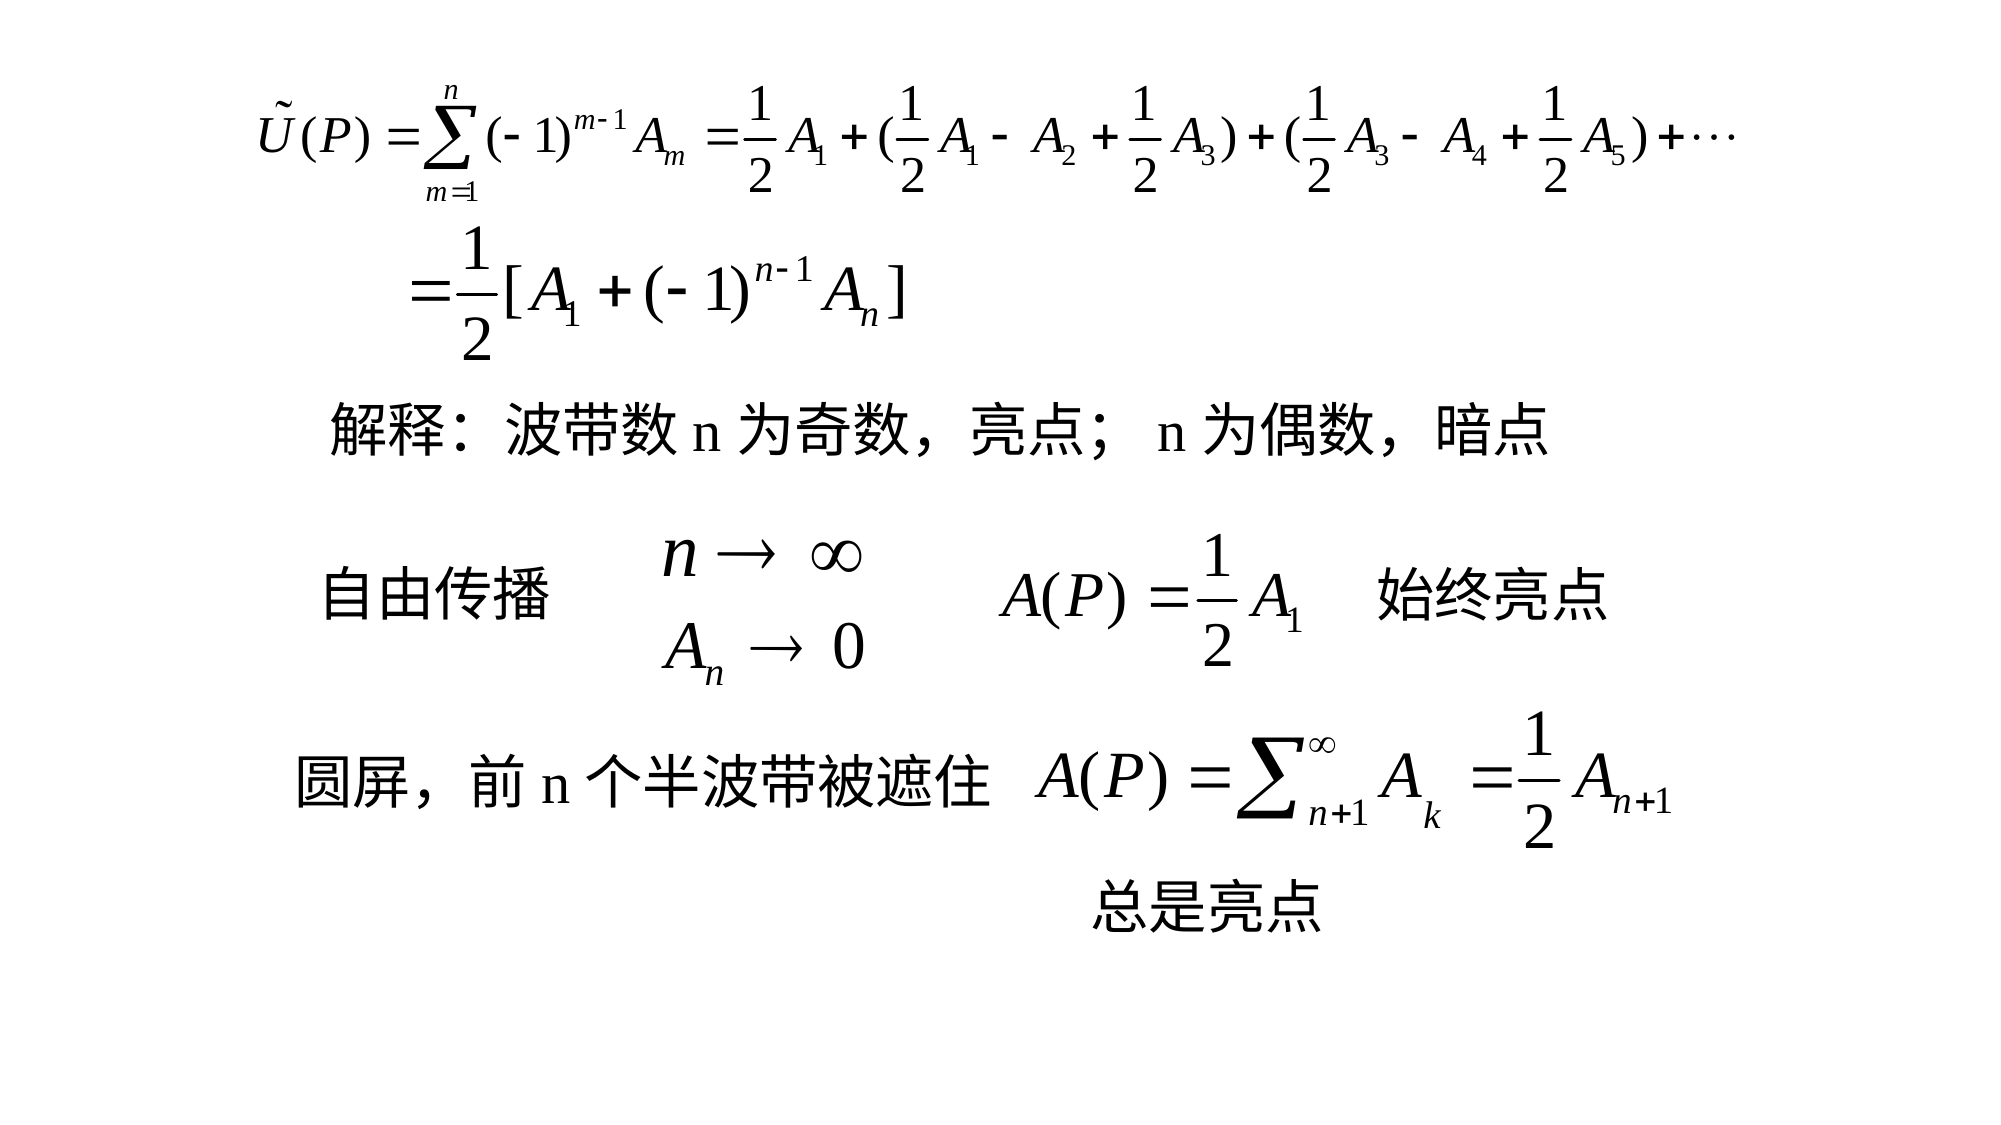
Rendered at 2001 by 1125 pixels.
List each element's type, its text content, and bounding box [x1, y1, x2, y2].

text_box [649, 524, 875, 596]
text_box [988, 515, 1314, 680]
text_box 解释：波带数n为奇数，亮点；n为偶数，暗点 [314, 385, 1591, 471]
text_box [1023, 692, 1684, 864]
text_box 始终亮点 [1361, 550, 1662, 636]
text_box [252, 66, 1748, 213]
text_box 总是亮点 [1076, 864, 1414, 948]
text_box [649, 599, 875, 703]
text_box 自由传播 [303, 549, 579, 635]
text_box 圆屏，前n个半波带被遮住 [279, 737, 1023, 823]
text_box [395, 208, 917, 375]
